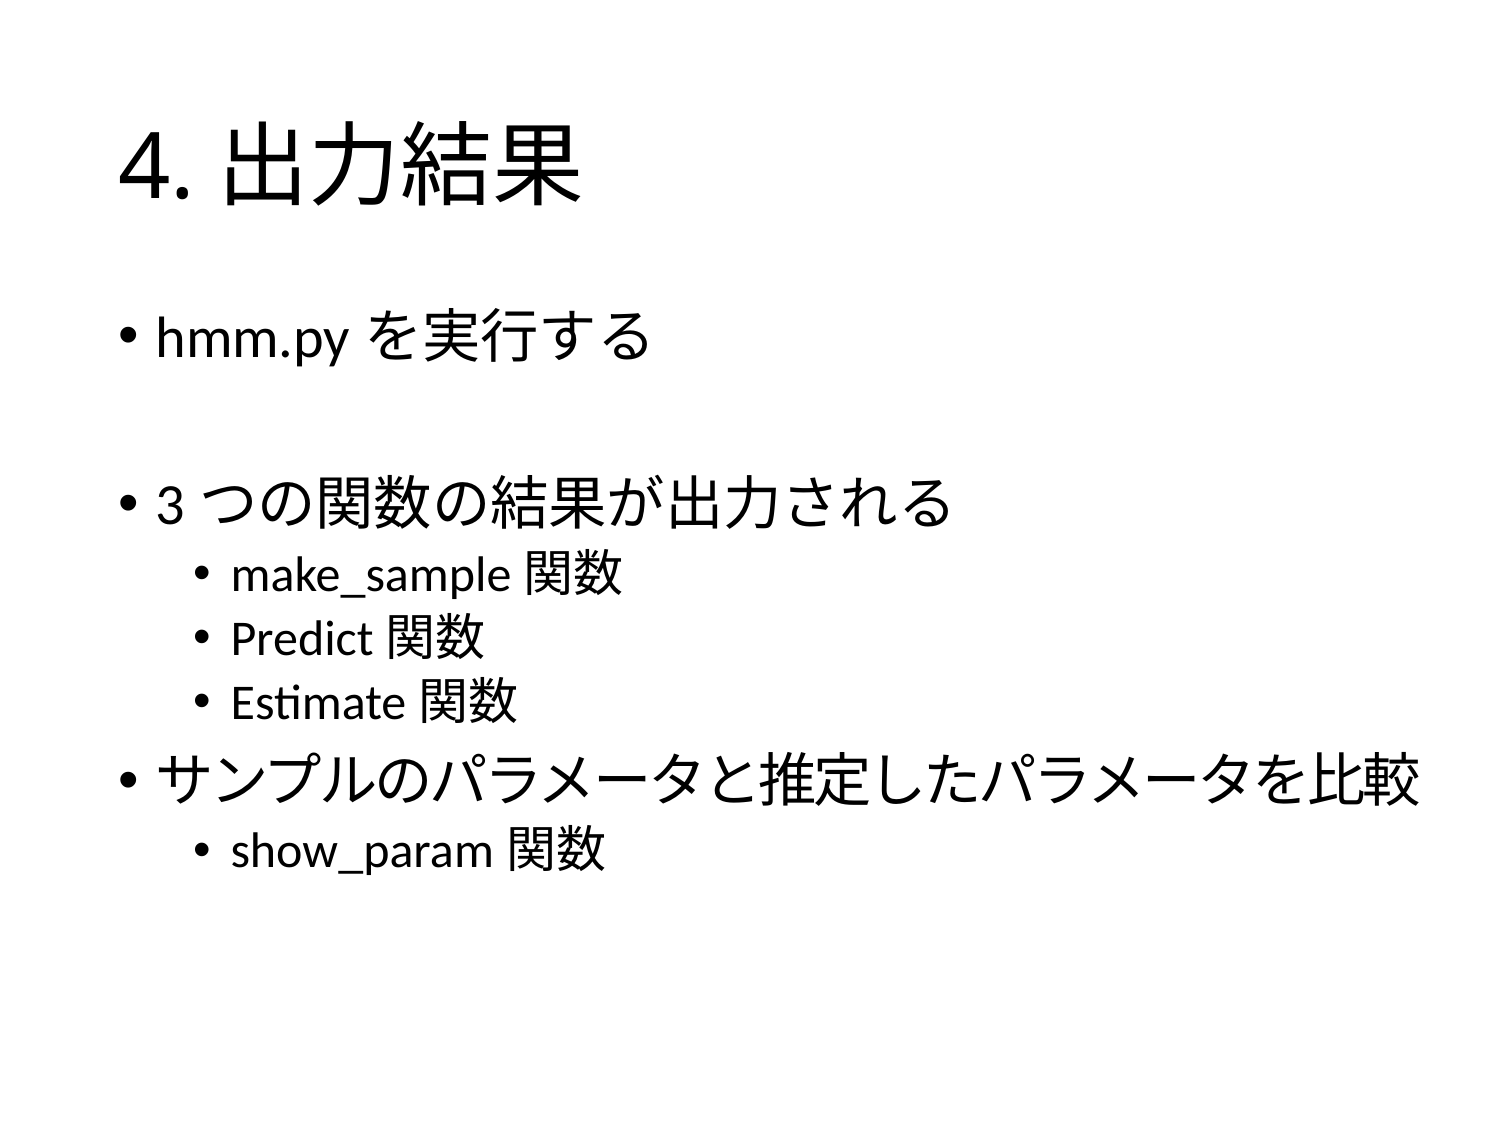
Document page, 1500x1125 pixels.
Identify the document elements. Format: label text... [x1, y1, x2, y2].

title 4.出力結果 [103, 59, 1397, 278]
list hmm.pyを実行する 3つの関数の結果が出力される make_sample関数 Predict関数 Estimate関数 サンプルのパラメータと推定したパラメータを比較 show_param関数 [103, 299, 1447, 1014]
